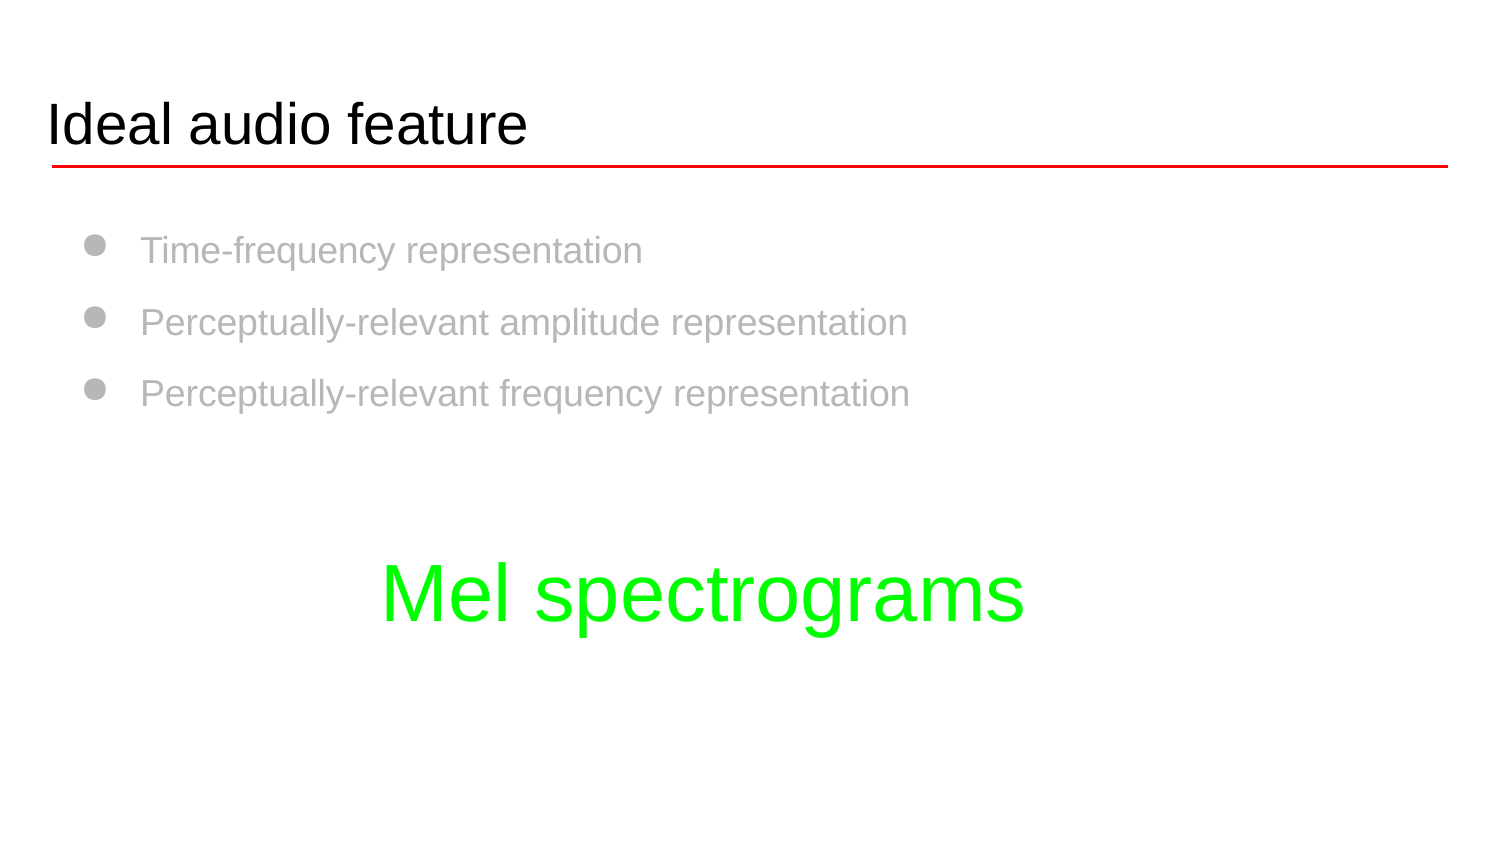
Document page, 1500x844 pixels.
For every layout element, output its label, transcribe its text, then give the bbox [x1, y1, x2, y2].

title Ideal audio feature [44, 83, 532, 227]
text_box Mel spectrograms [378, 538, 1029, 638]
text_box Time-frequency representation Perceptually-relevant amplitude representation Perceptually-relevant frequency representation [77, 223, 918, 415]
